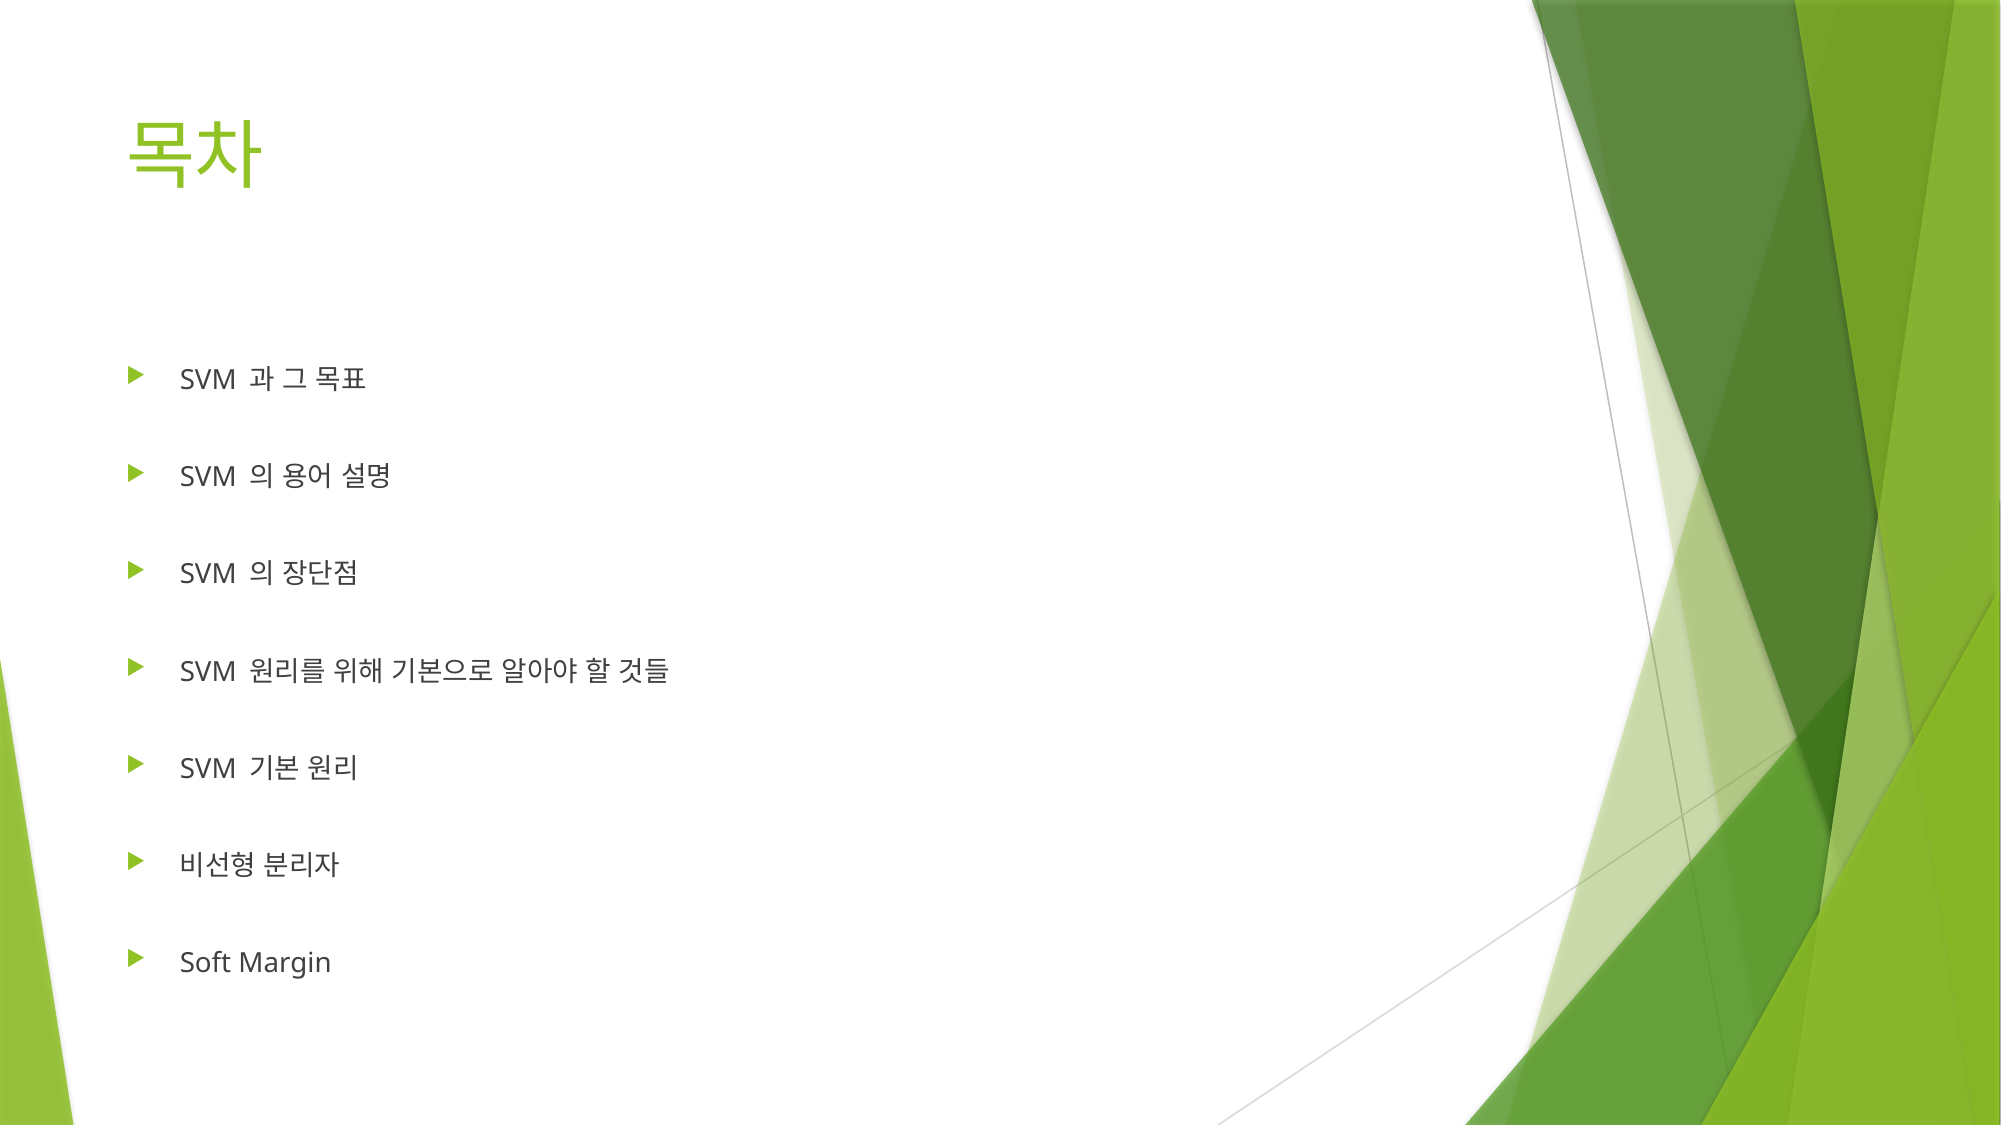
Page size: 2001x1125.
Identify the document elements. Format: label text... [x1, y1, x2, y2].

title 목차 [111, 99, 1522, 317]
list SVM 과 그 목표 SVM 의 용어 설명 SVM 의 장단점 SVM 원리를 위해 기본으로 알아야 할 것들 SVM 기본 원리 비선형 분리자 Soft Margin [111, 354, 1522, 992]
